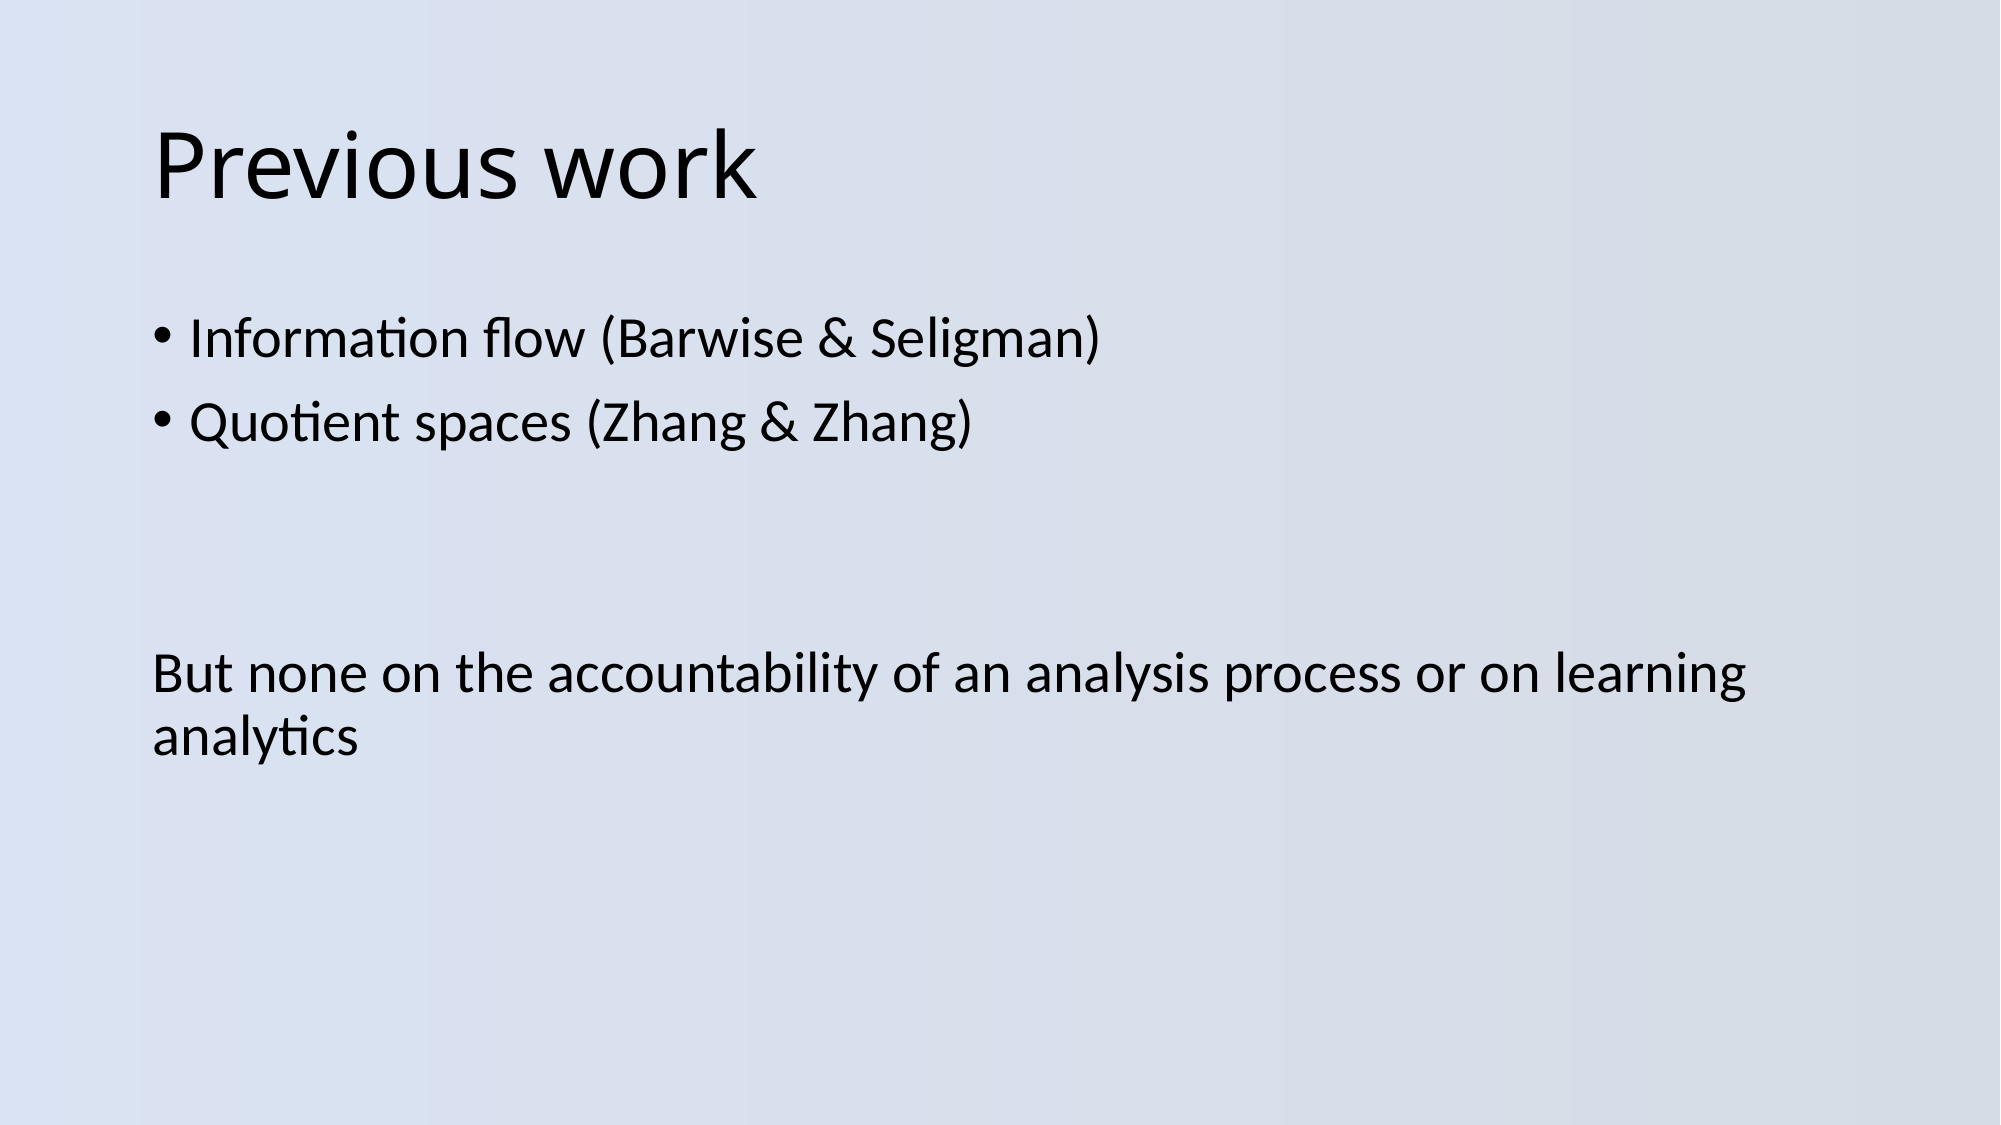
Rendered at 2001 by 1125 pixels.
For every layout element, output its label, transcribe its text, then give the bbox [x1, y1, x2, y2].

title Previous work [137, 59, 1863, 278]
list Information flow (Barwise & Seligman) Quotient spaces (Zhang & Zhang) But none on the accountability of an analysis process or on learning analytics [137, 299, 1863, 1014]
